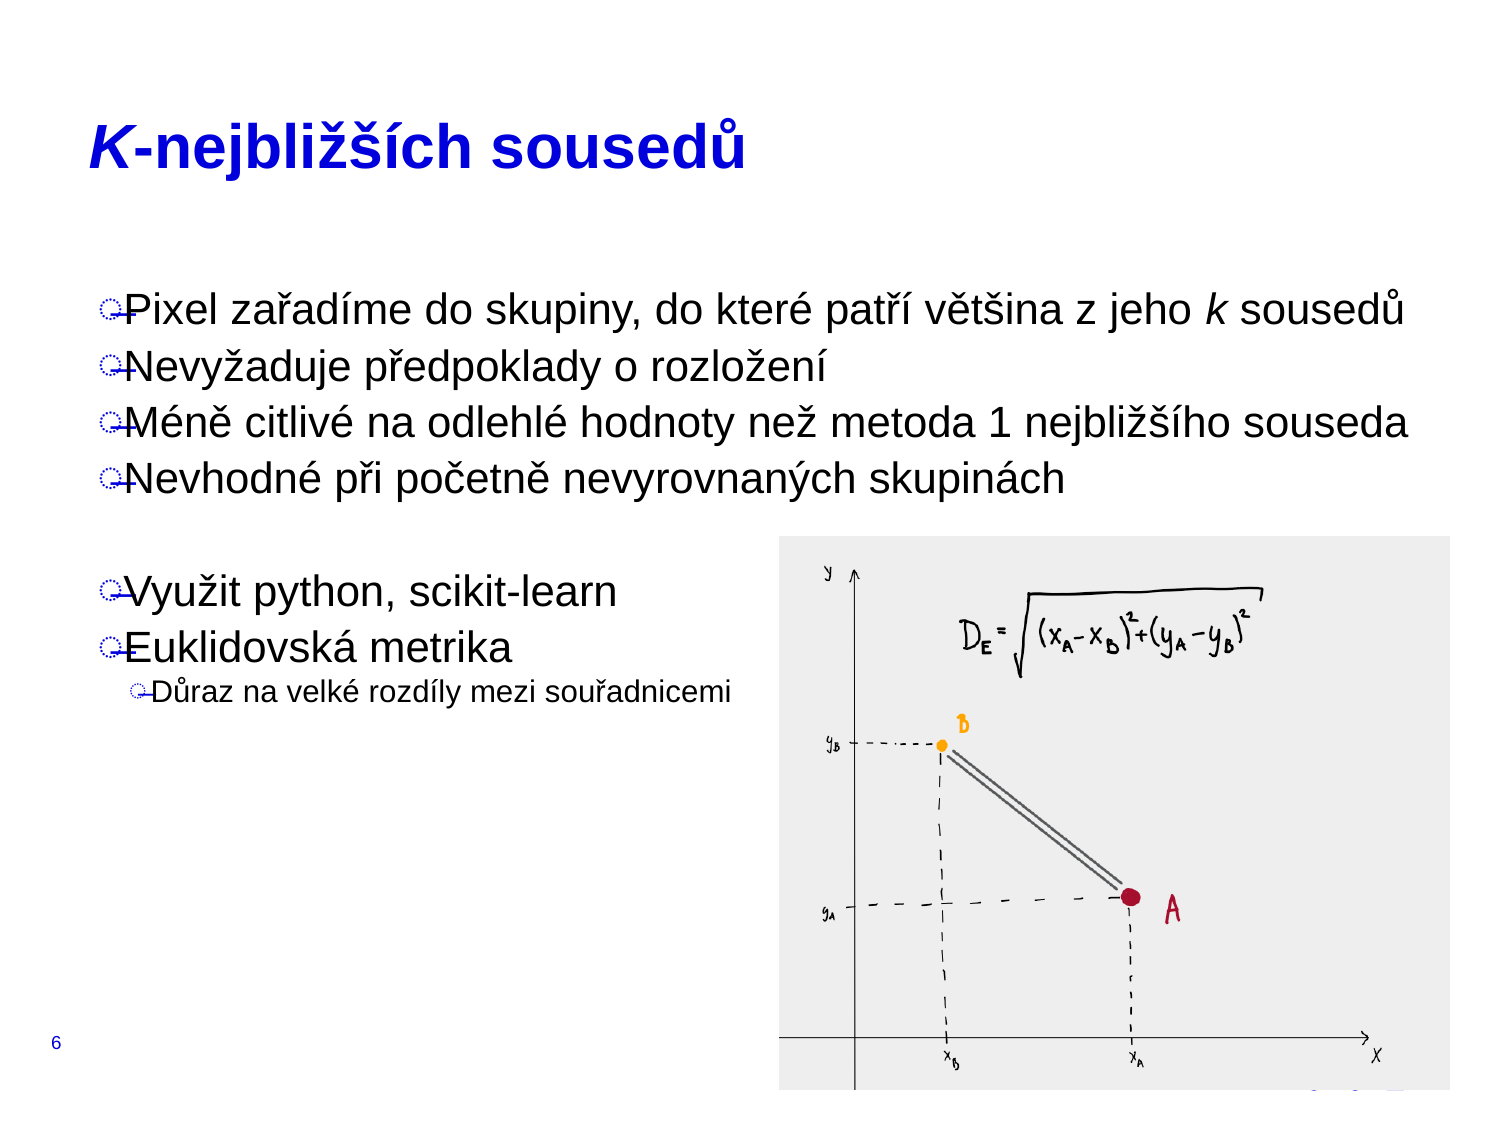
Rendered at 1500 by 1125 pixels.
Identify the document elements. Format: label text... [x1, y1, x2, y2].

title K-nejbližších sousedů [88, 118, 1412, 193]
picture [779, 536, 1450, 1090]
list Pixel zařadíme do skupiny, do které patří většina z jeho k sousedů Nevyžaduje předpoklady o rozložení Méně citlivé na odlehlé hodnoty než metoda 1 nejbližšího souseda Nevhodné při početně nevyrovnaných skupinách Využit python, scikit-learn Euklidovská metrika Důraz na velké rozdíly mezi souřadnicemi [88, 277, 1412, 957]
slide_number 6 [50, 1021, 82, 1063]
